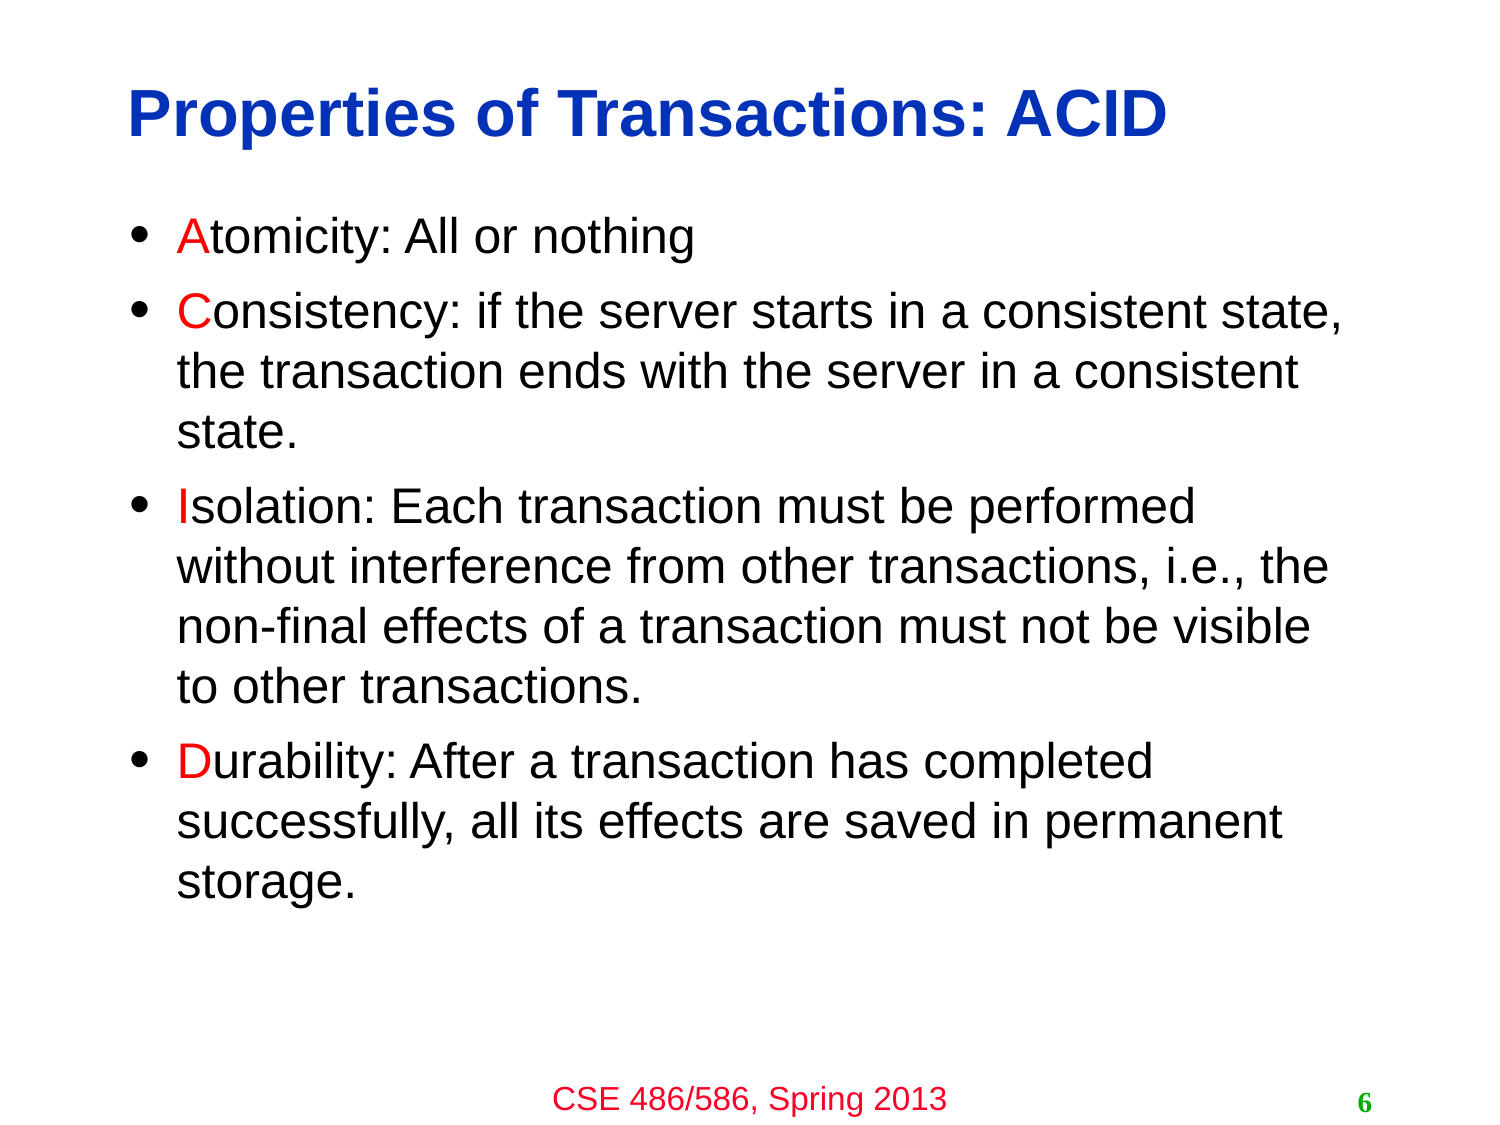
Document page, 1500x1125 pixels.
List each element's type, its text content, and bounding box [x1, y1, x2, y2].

title Properties of Transactions: ACID [112, 53, 1310, 176]
list Atomicity: All or nothing Consistency: if the server starts in a consistent state, the transaction ends with the server in a consistent state. Isolation: Each transaction must be performed without interference from other transactions, i.e., the non-final effects of a transaction must not be visible to other transactions. Durability: After a transaction has completed successfully, all its effects are saved in permanent storage. [114, 195, 1376, 1005]
slide_number 6 [1074, 1076, 1388, 1125]
